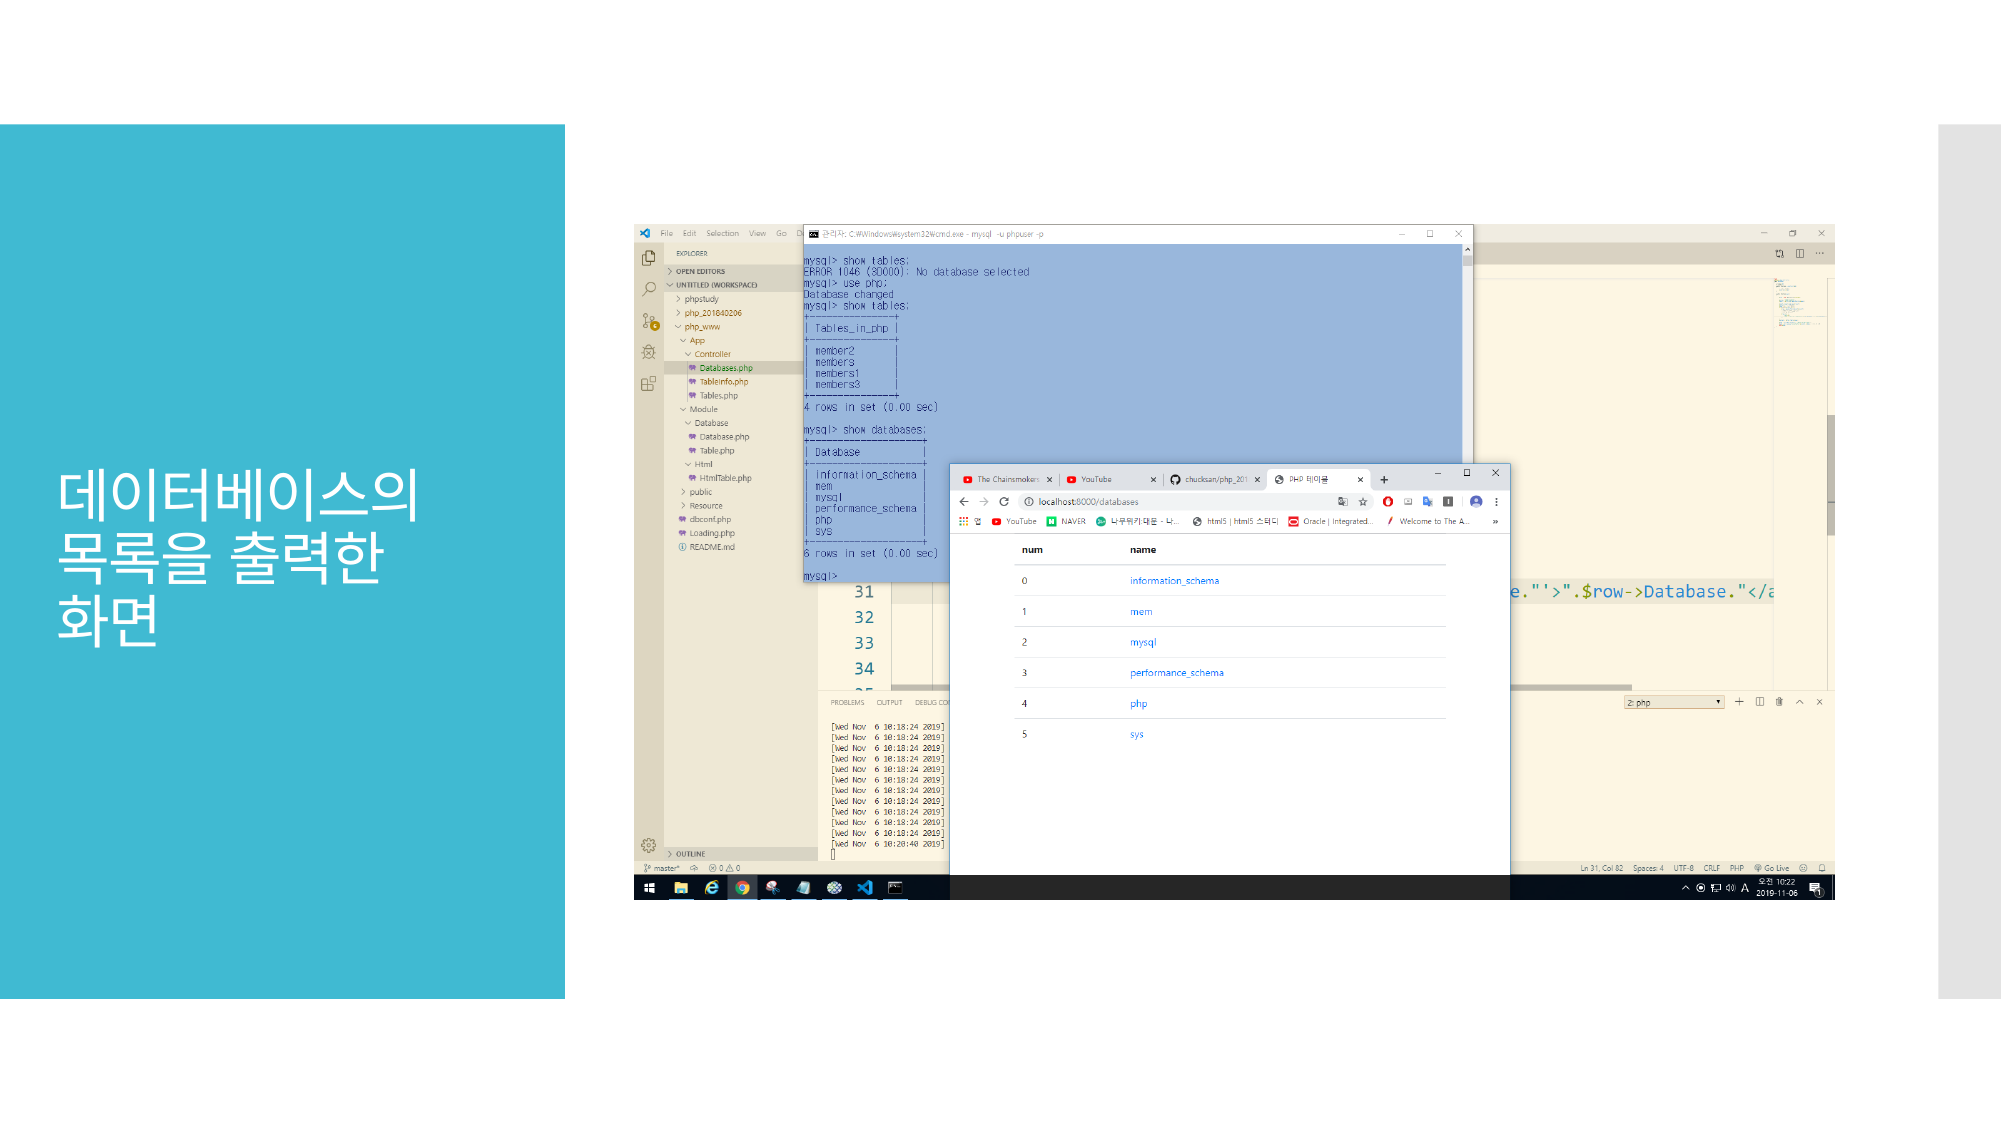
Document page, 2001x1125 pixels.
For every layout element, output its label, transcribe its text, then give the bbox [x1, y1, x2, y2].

title 데이터베이스의 목록을 출력한 화면 [41, 184, 525, 940]
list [634, 223, 1835, 900]
